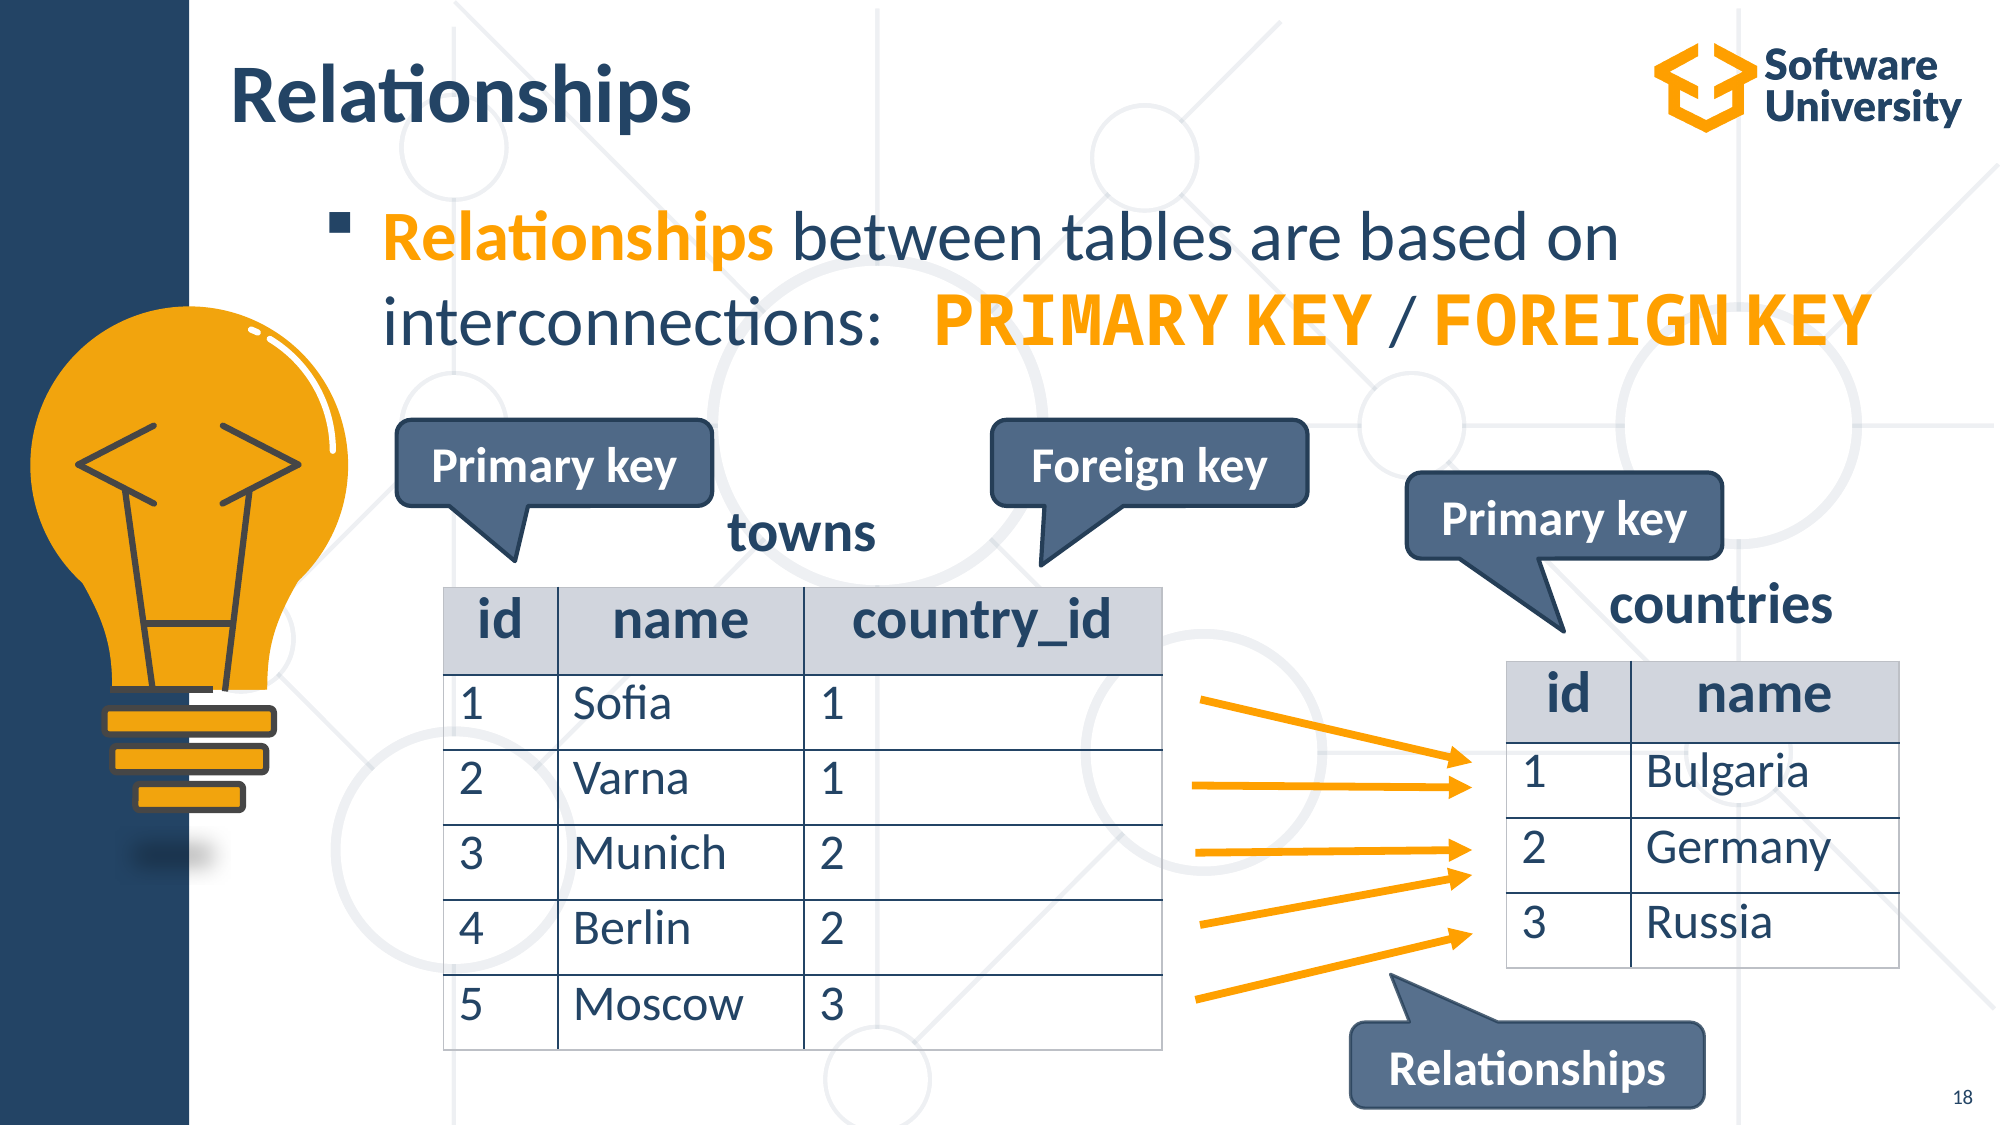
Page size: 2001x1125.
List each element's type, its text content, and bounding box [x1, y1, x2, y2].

table_header country_id [805, 588, 1161, 674]
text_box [1199, 874, 1473, 926]
table_cell 5 [444, 976, 557, 1049]
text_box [1195, 933, 1474, 1001]
table_cell 3 [444, 826, 557, 899]
title Relationships [212, 16, 1628, 162]
table_header id [1507, 662, 1630, 742]
table_cell 3 [1507, 894, 1630, 967]
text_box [1195, 849, 1473, 853]
table_cell Germany [1632, 819, 1898, 892]
table_cell Berlin [559, 901, 803, 974]
table_cell 4 [444, 901, 557, 974]
table_cell Sofia [559, 676, 803, 749]
slide_number 18 [1927, 1067, 1989, 1117]
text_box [1200, 699, 1473, 763]
table_header name [1632, 662, 1898, 742]
table_cell Bulgaria [1632, 744, 1898, 817]
text_box Primary key [394, 417, 715, 564]
text_box Primary key [1404, 470, 1725, 634]
table_cell 1 [805, 751, 1161, 824]
list Relationships between tables are based on interconnections: PRIMARY KEY / FOREIGN KEY [306, 183, 1968, 1094]
table_cell 2 [805, 826, 1161, 899]
table_header name [559, 588, 803, 674]
text_box countries [1594, 565, 1849, 644]
table_cell Munich [559, 826, 803, 899]
text_box Relationships [1348, 1007, 1707, 1111]
table_cell Moscow [559, 976, 803, 1049]
table_cell 3 [805, 976, 1161, 1049]
table_cell 1 [805, 676, 1161, 749]
table_cell Russia [1632, 894, 1898, 967]
table_cell 2 [805, 901, 1161, 974]
table_cell 1 [1507, 744, 1630, 817]
text_box Foreign key [989, 417, 1310, 568]
text_box towns [713, 485, 892, 571]
table_cell 2 [444, 751, 557, 824]
table_cell 2 [1507, 819, 1630, 892]
picture [1641, 31, 1973, 145]
table_cell Varna [559, 751, 803, 824]
table_header id [444, 588, 557, 674]
table_cell 1 [444, 676, 557, 749]
